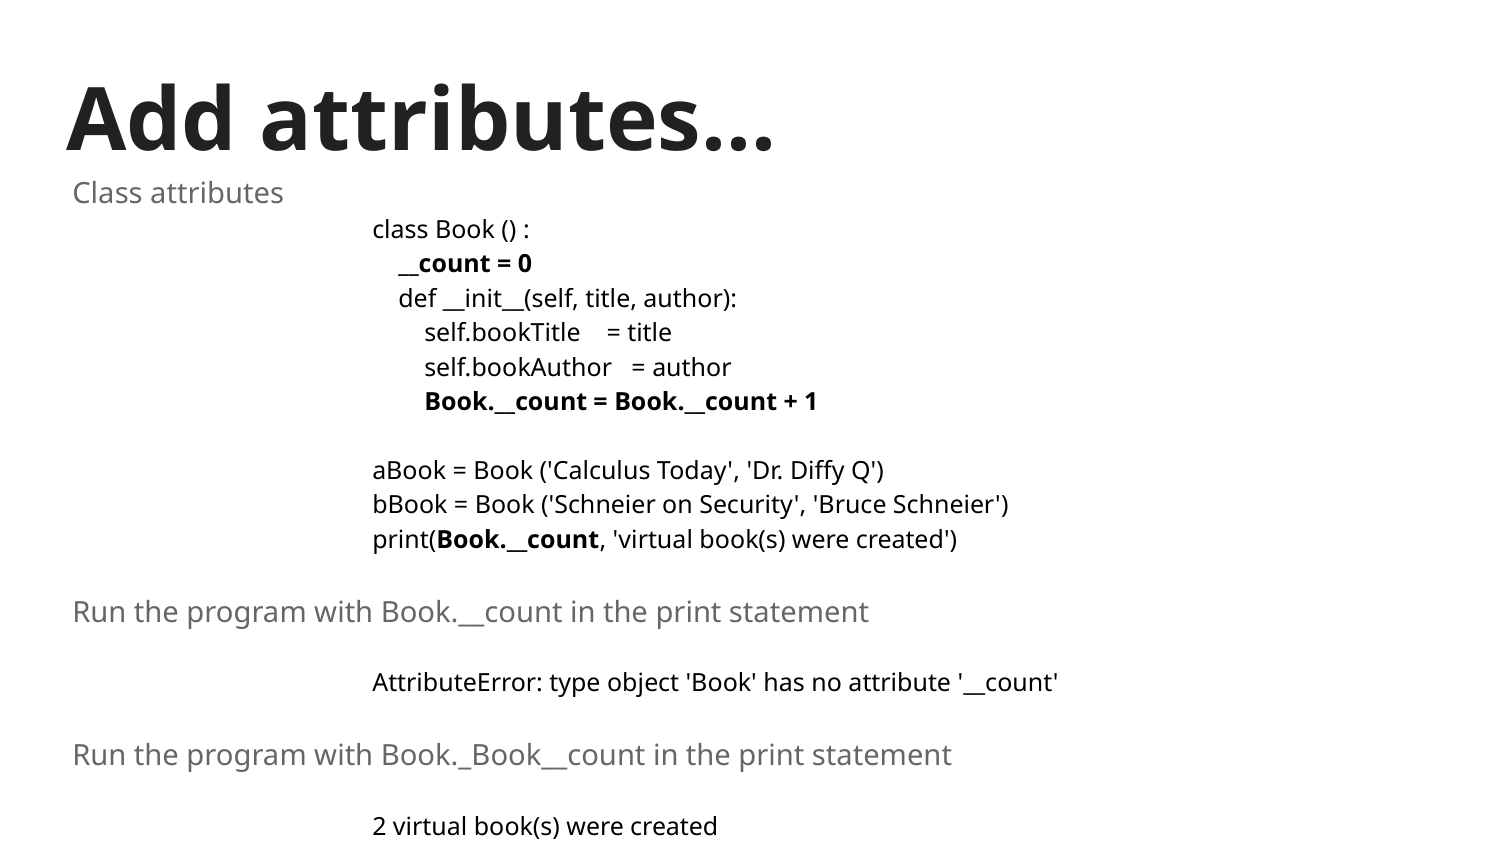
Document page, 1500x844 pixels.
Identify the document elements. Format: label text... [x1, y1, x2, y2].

list Class attributes class Book () : __count = 0 def __init__(self, title, author): self.bookTitle = title self.bookAuthor = author Book.__count = Book.__count + 1 aBook = Book ('Calculus Today', 'Dr. Diffy Q') bBook = Book ('Schneier on Security', 'Bruce Schneier') print(Book.__count, 'virtual book(s) were created') Run the program with Book.__count in the print statement AttributeError: type object 'Book' has no attribute '__count' Run the program with Book._Book__count in the print statement 2 virtual book(s) were created [57, 153, 1455, 819]
title Add attributes... [51, 48, 1449, 180]
